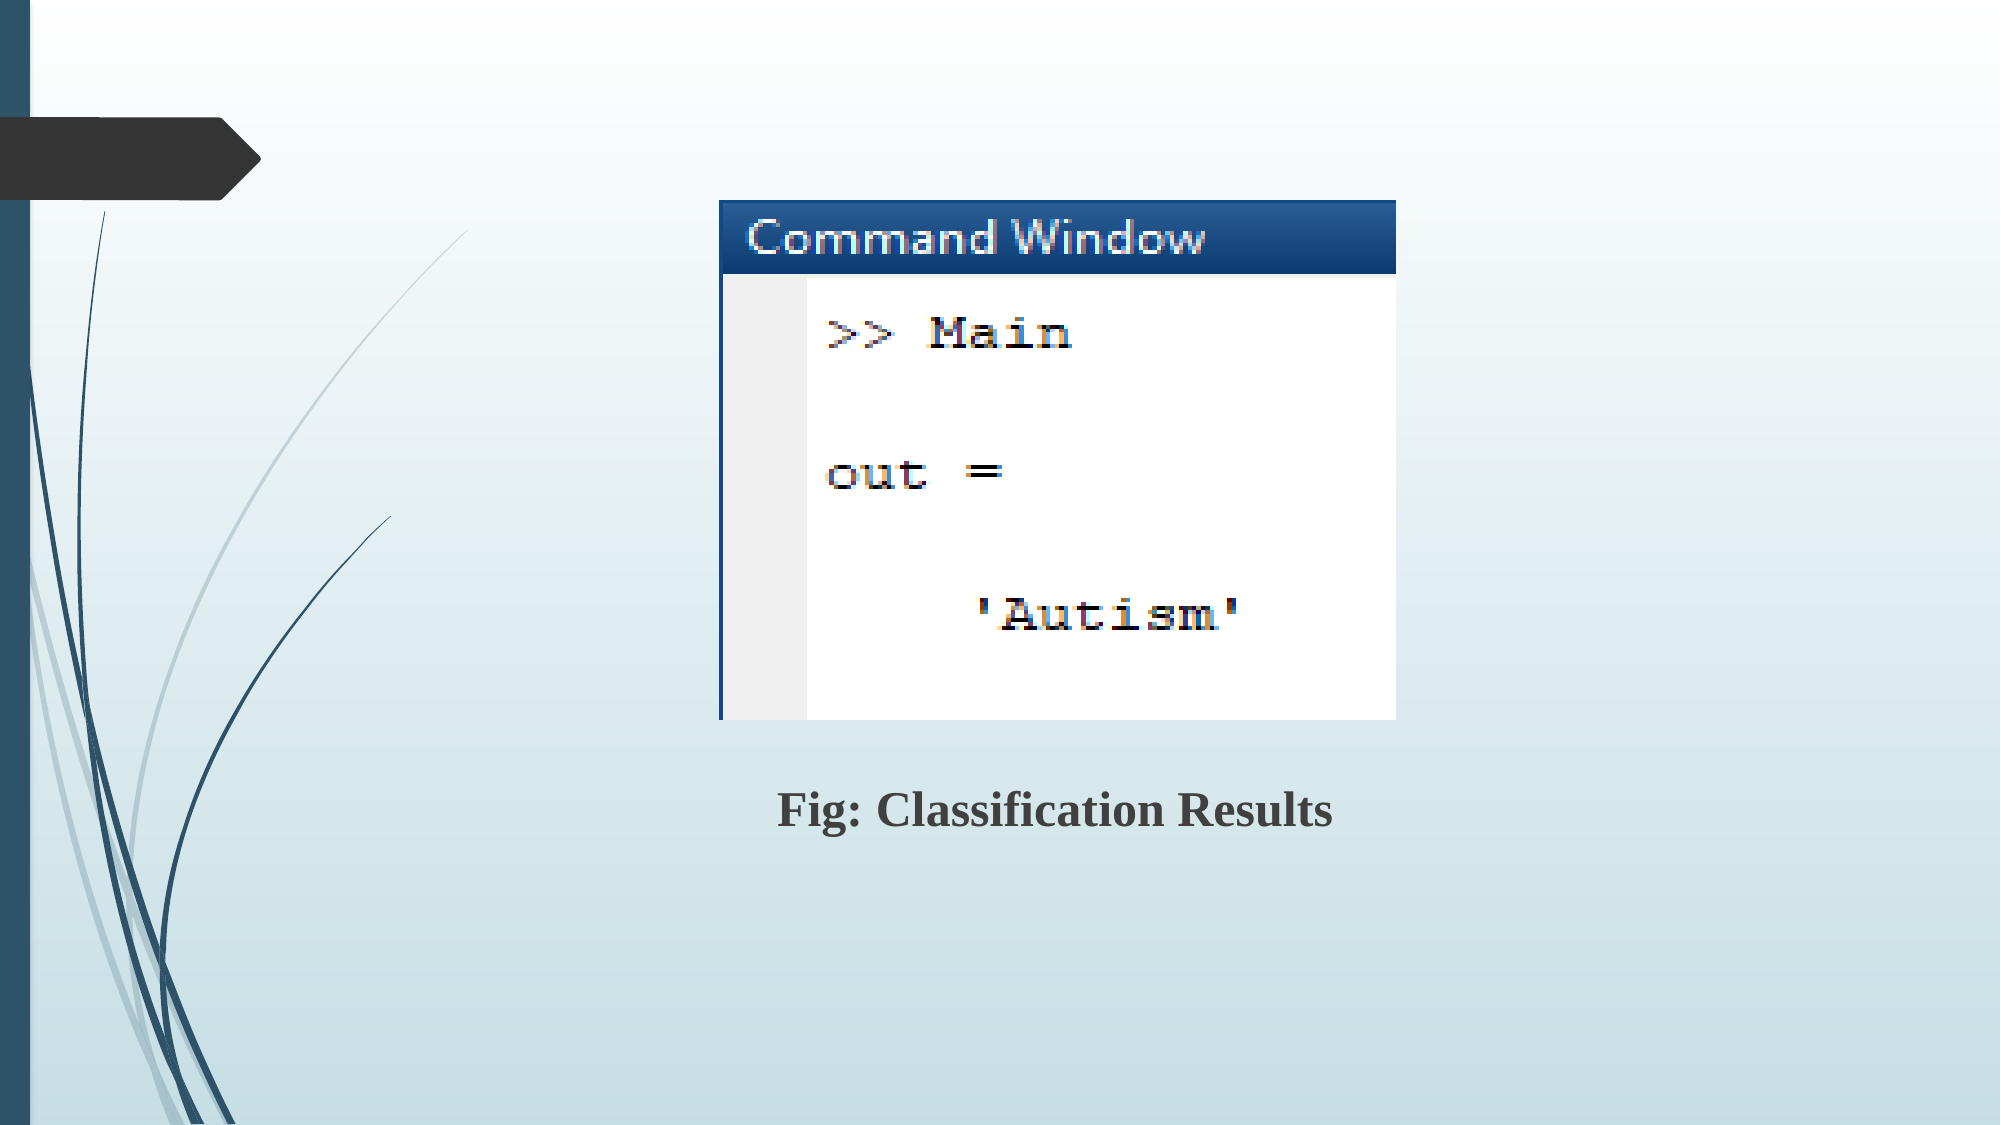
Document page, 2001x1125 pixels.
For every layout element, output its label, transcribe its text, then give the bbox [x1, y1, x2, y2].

list Fig: Classification Results [762, 768, 1354, 847]
picture [719, 200, 1397, 720]
